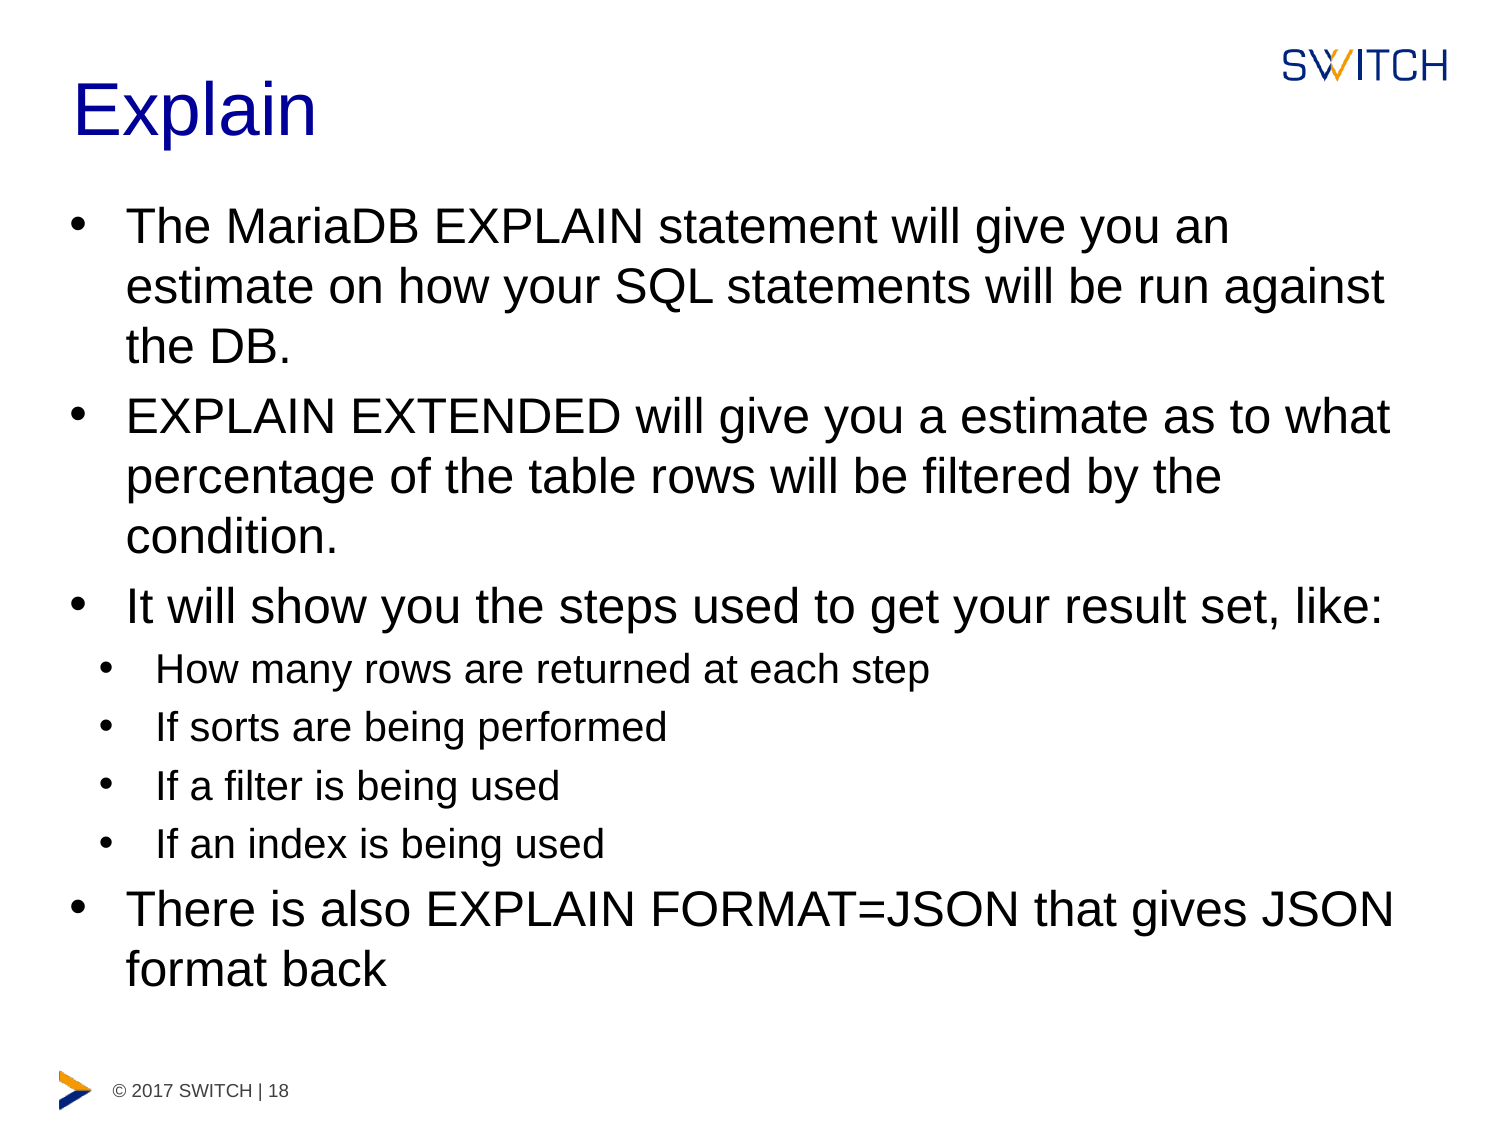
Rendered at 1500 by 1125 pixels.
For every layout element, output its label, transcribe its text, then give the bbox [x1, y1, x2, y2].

list The MariaDB EXPLAIN statement will give you an estimate on how your SQL statements will be run against the DB. EXPLAIN EXTENDED will give you a estimate as to what percentage of the table rows will be filtered by the condition. It will show you the steps used to get your result set, like: How many rows are returned at each step If sorts are being performed If a filter is being used If an index is being used There is also EXPLAIN FORMAT=JSON that gives JSON format back [54, 185, 1444, 1044]
title Explain [57, 48, 1264, 162]
